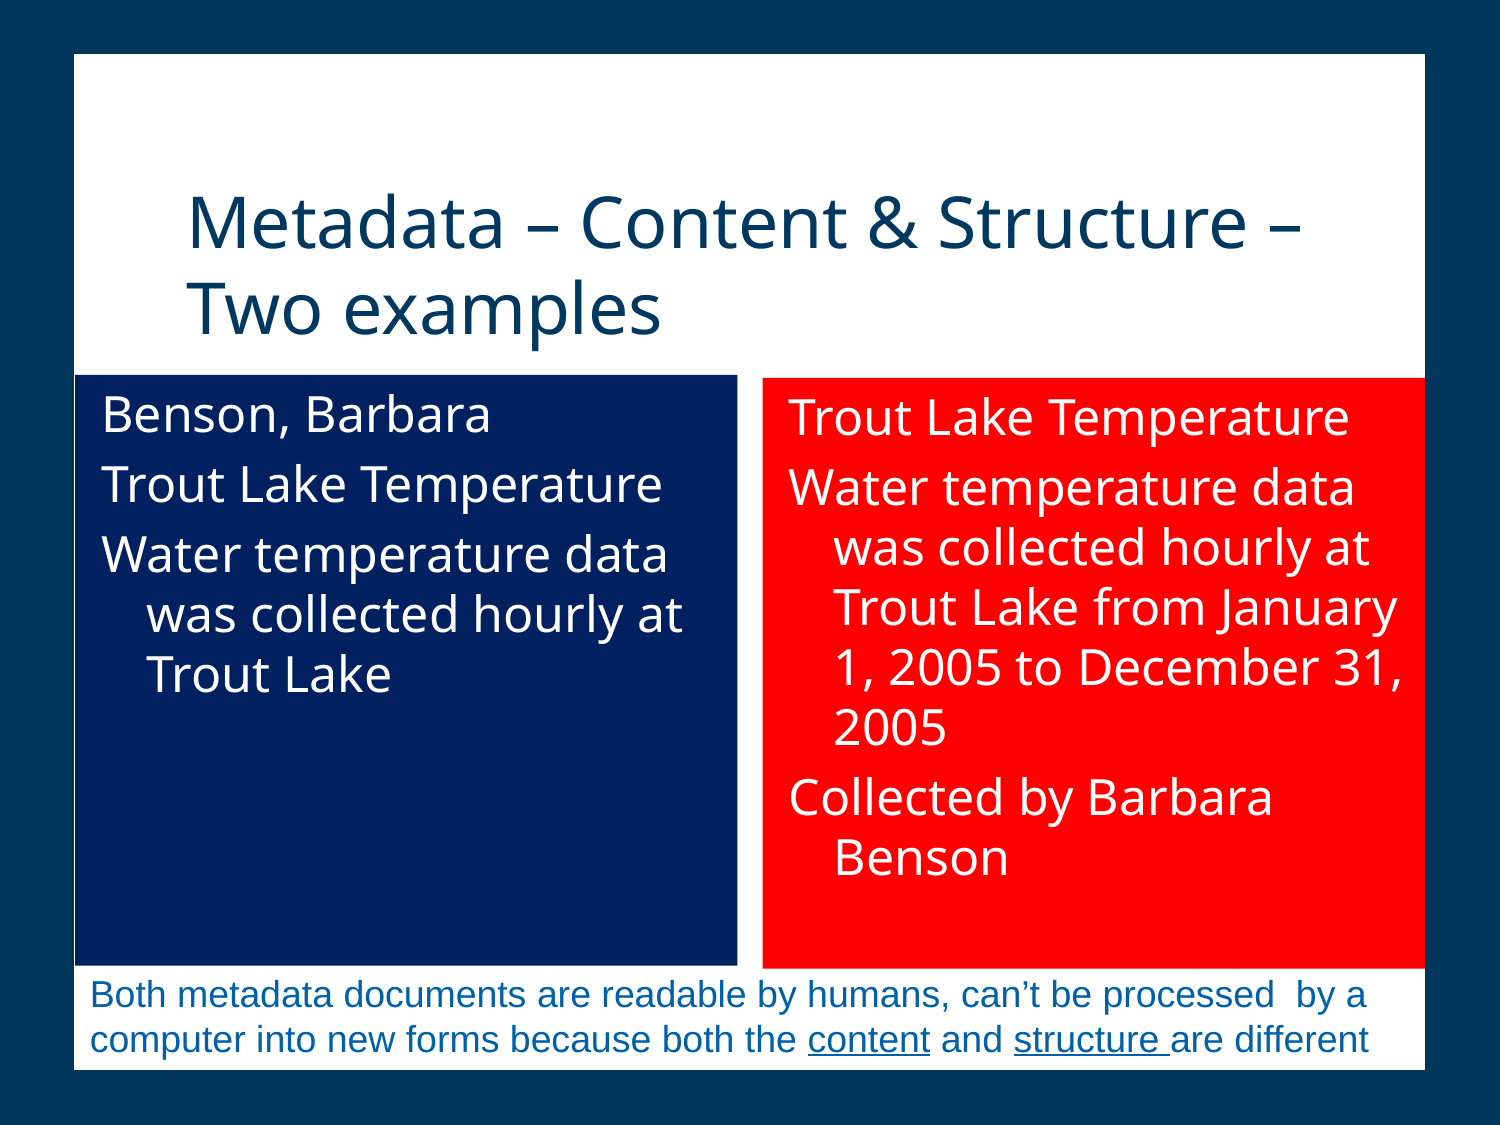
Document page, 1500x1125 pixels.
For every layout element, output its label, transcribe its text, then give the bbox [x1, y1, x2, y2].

list Benson, Barbara Trout Lake Temperature Water temperature data was collected hourly at Trout Lake [75, 374, 738, 962]
title Metadata – Content & Structure – Two examples [171, 168, 1324, 357]
text_box Both metadata documents are readable by humans, can’t be processed by a computer into new forms because both the content and structure are different [74, 962, 1413, 1068]
list Trout Lake Temperature Water temperature data was collected hourly at Trout Lake from January 1, 2005 to December 31, 2005 Collected by Barbara Benson [762, 377, 1425, 969]
